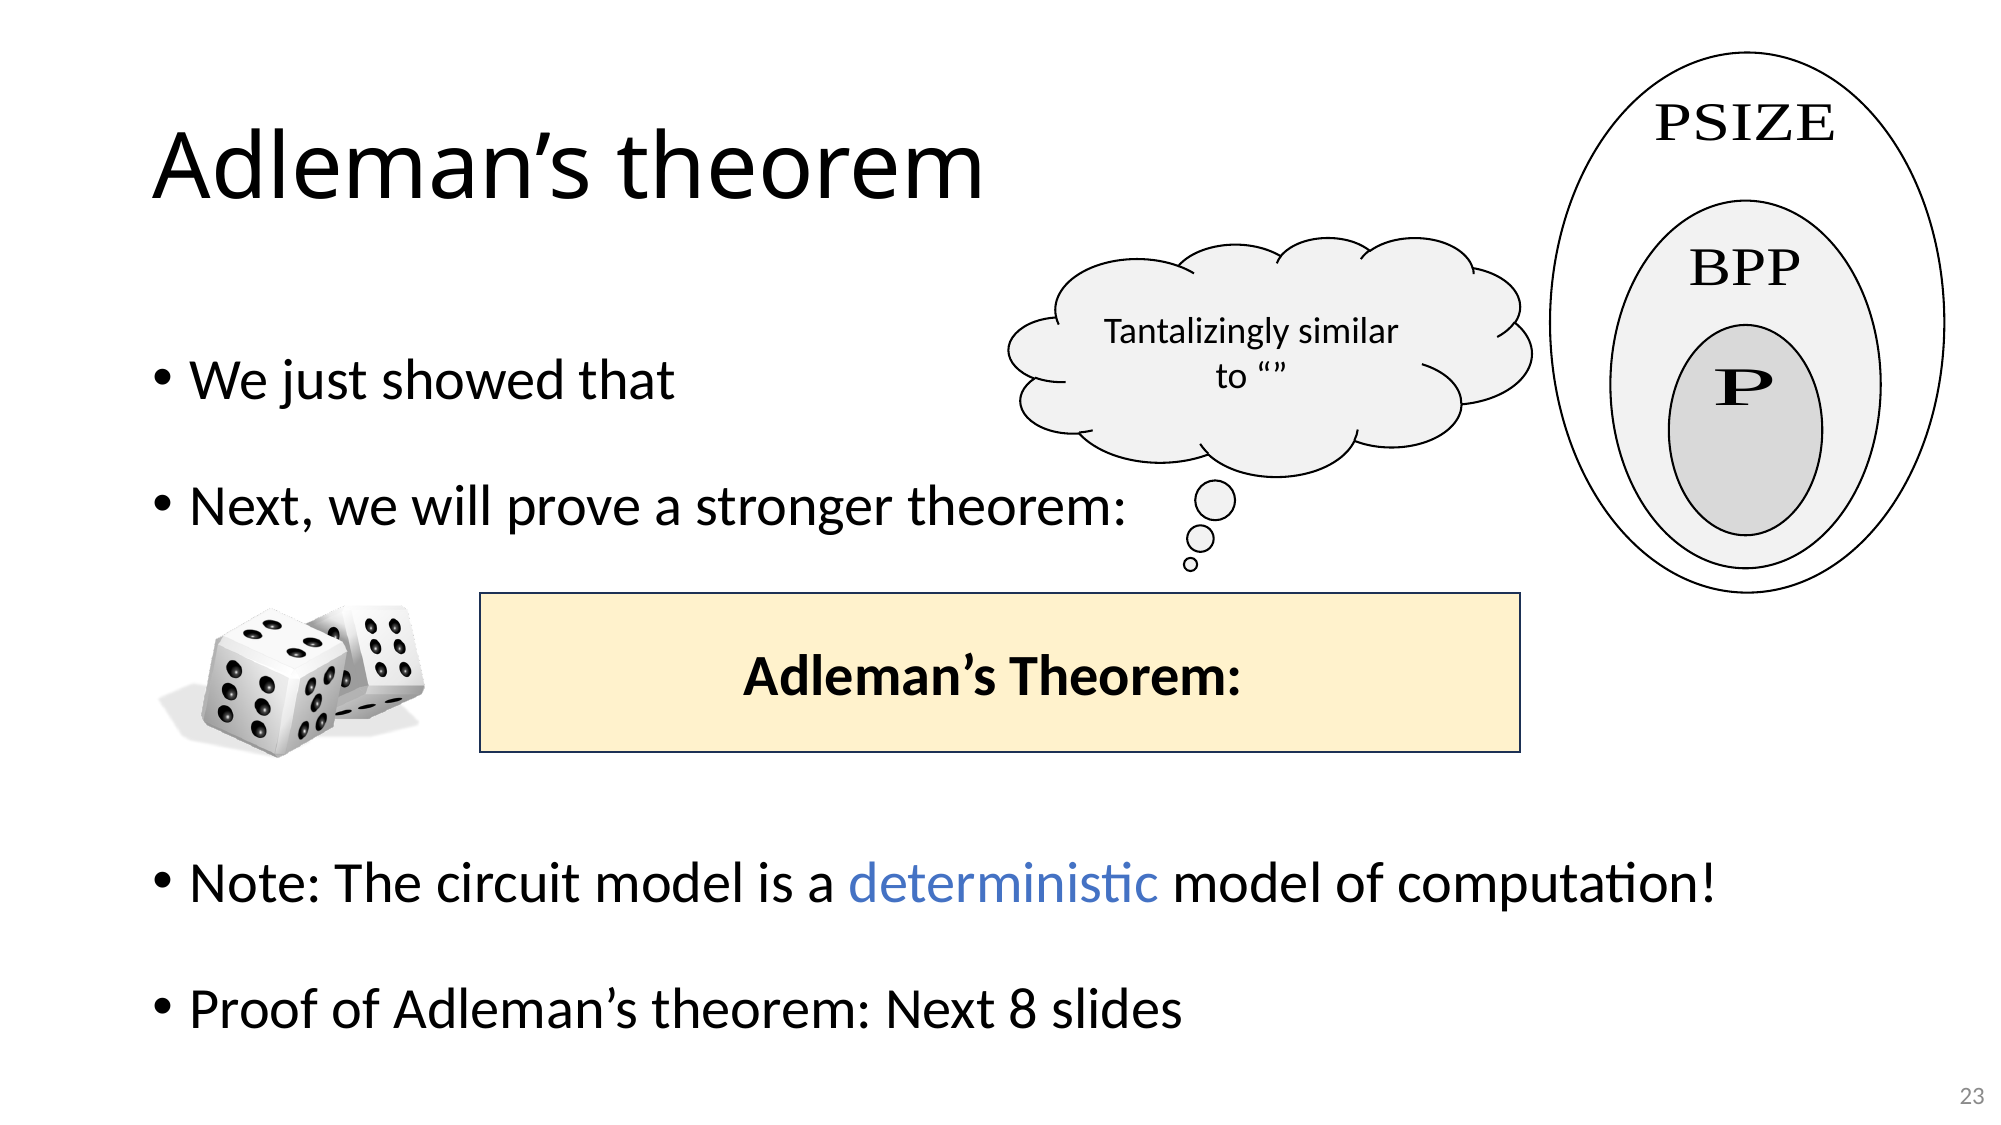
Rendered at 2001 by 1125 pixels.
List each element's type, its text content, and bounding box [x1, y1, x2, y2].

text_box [1549, 52, 1945, 593]
slide_number 23 [1550, 1064, 2000, 1125]
picture [156, 605, 425, 759]
title Adleman’s theorem [137, 59, 1549, 278]
